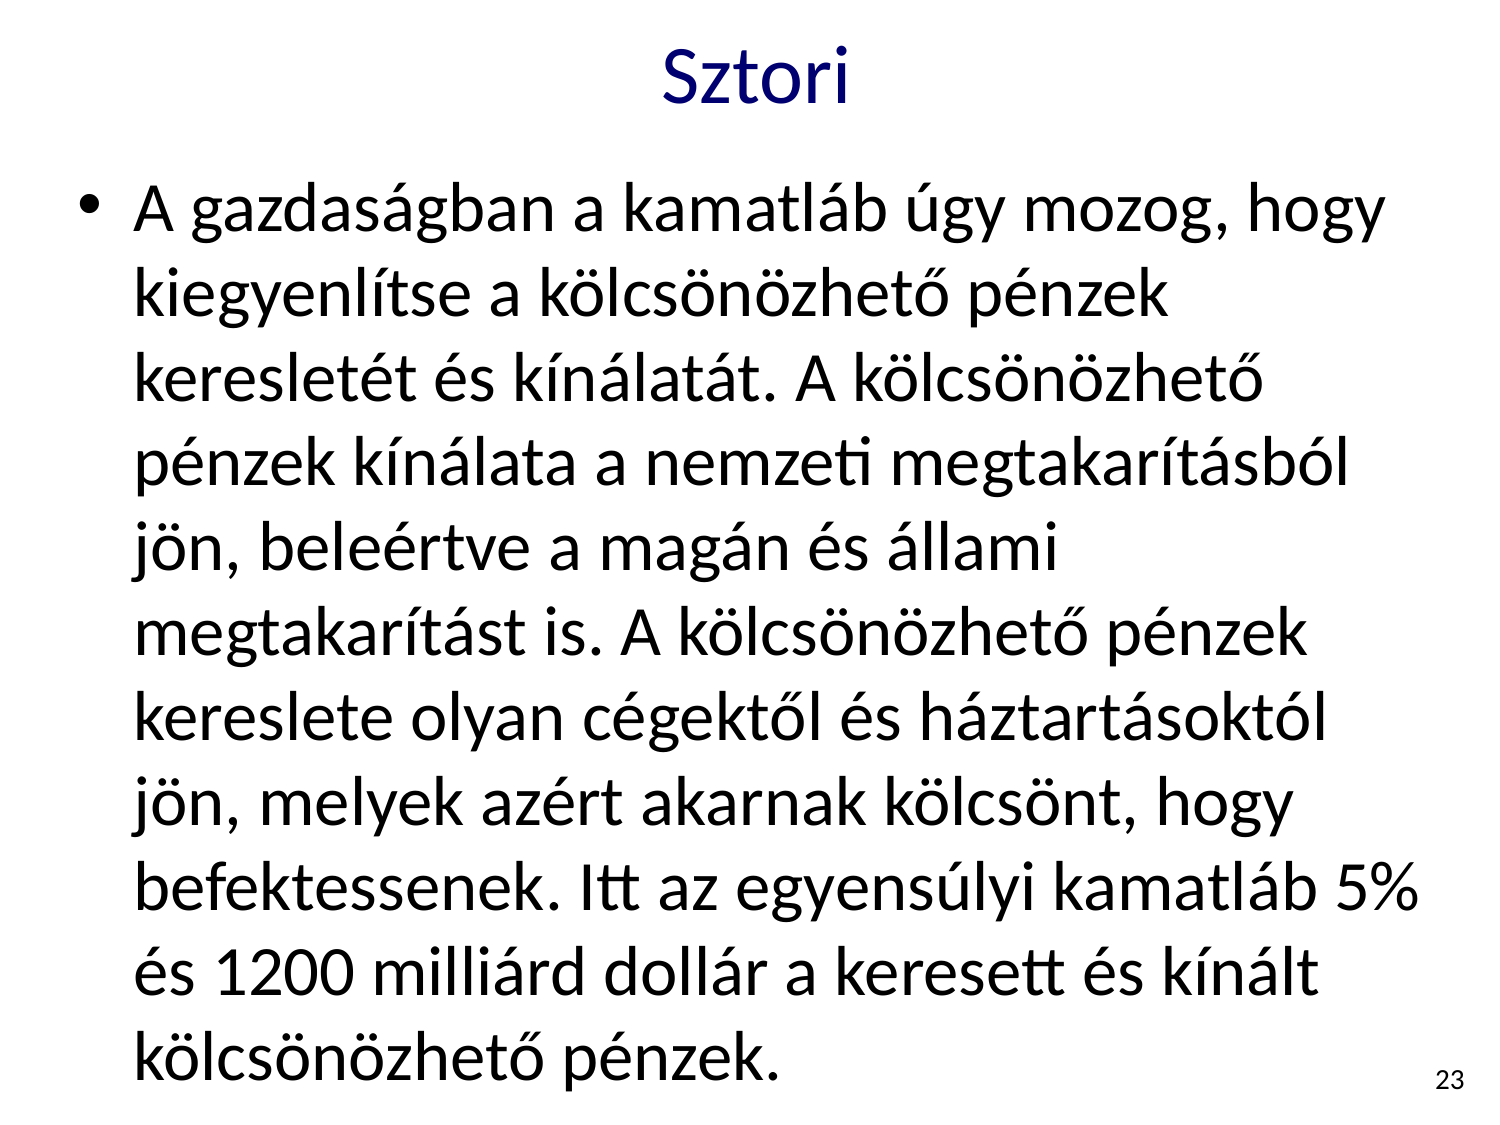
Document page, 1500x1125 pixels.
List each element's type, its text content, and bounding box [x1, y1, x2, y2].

list A gazdaságban a kamatláb úgy mozog, hogy kiegyenlítse a kölcsönözhető pénzek keresletét és kínálatát. A kölcsönözhető pénzek kínálata a nemzeti megtakarításból jön, beleértve a magán és állami megtakarítást is. A kölcsönözhető pénzek kereslete olyan cégektől és háztartásoktól jön, melyek azért akarnak kölcsönt, hogy befektessenek. Itt az egyensúlyi kamatláb 5% és 1200 milliárd dollár a keresett és kínált kölcsönözhető pénzek. [62, 152, 1463, 1041]
title Sztori [37, 12, 1475, 138]
slide_number 23 [1400, 1052, 1500, 1113]
